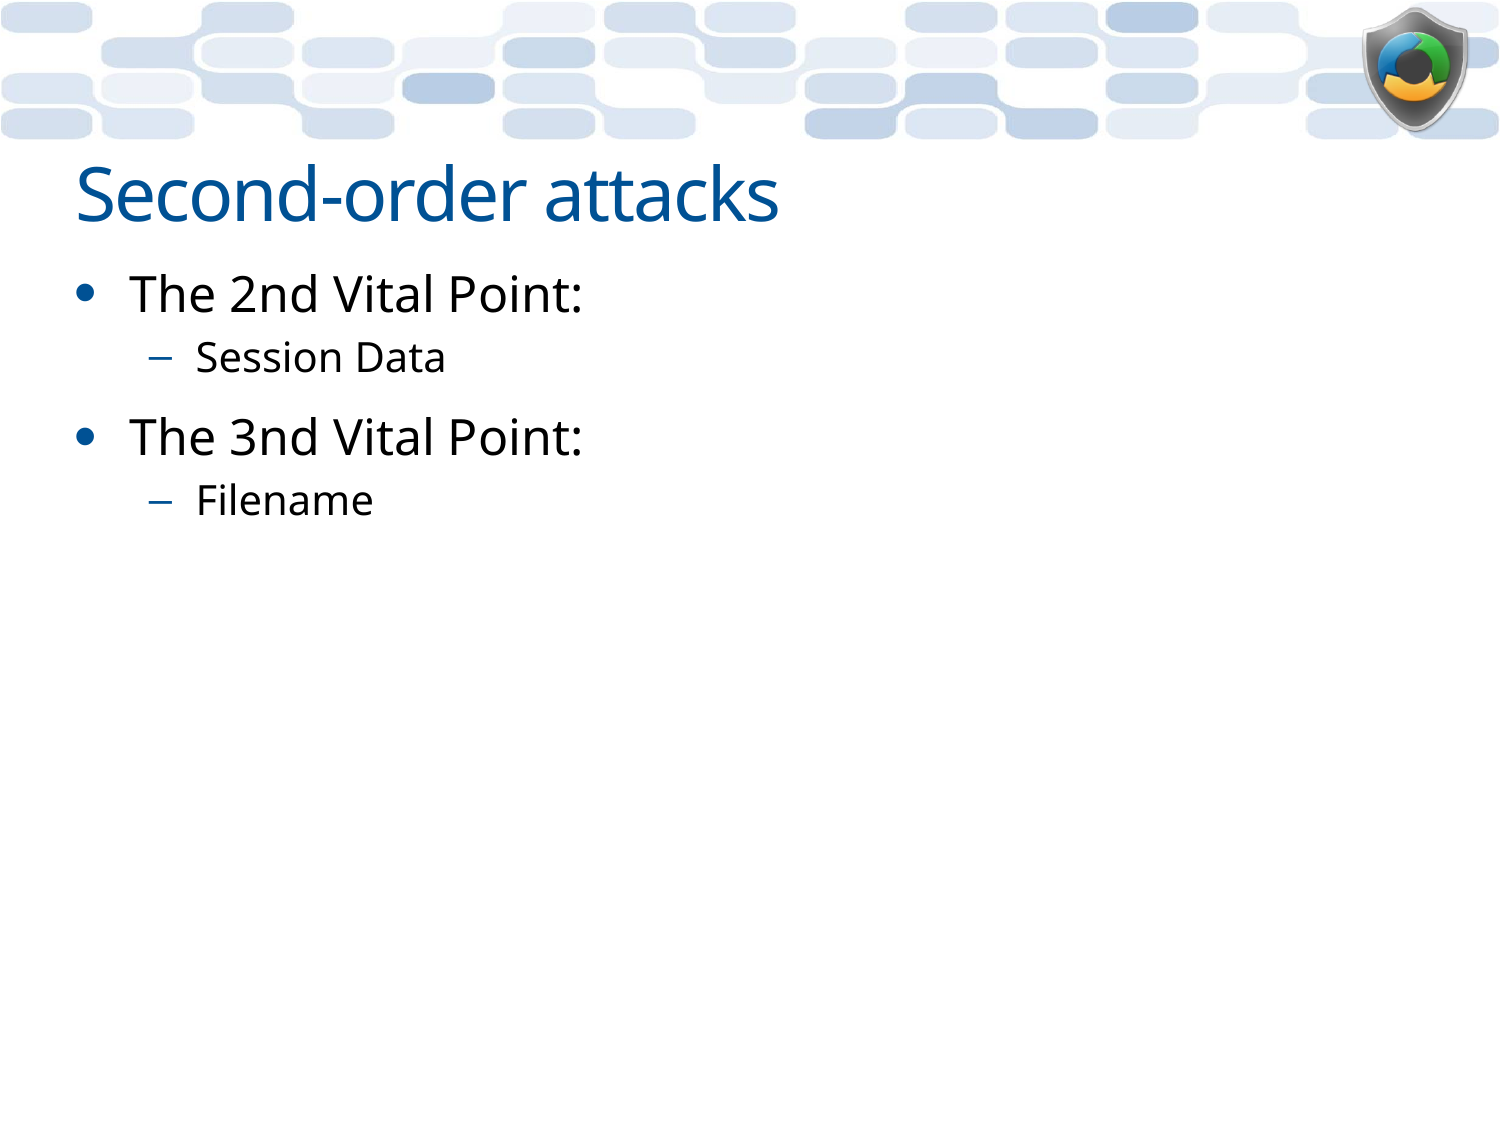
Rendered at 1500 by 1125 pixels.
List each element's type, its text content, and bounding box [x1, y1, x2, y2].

list The 2nd Vital Point: Session Data The 3nd Vital Point: Filename [73, 262, 1424, 581]
title Second-order attacks [75, 146, 1425, 238]
picture [0, 0, 1500, 140]
